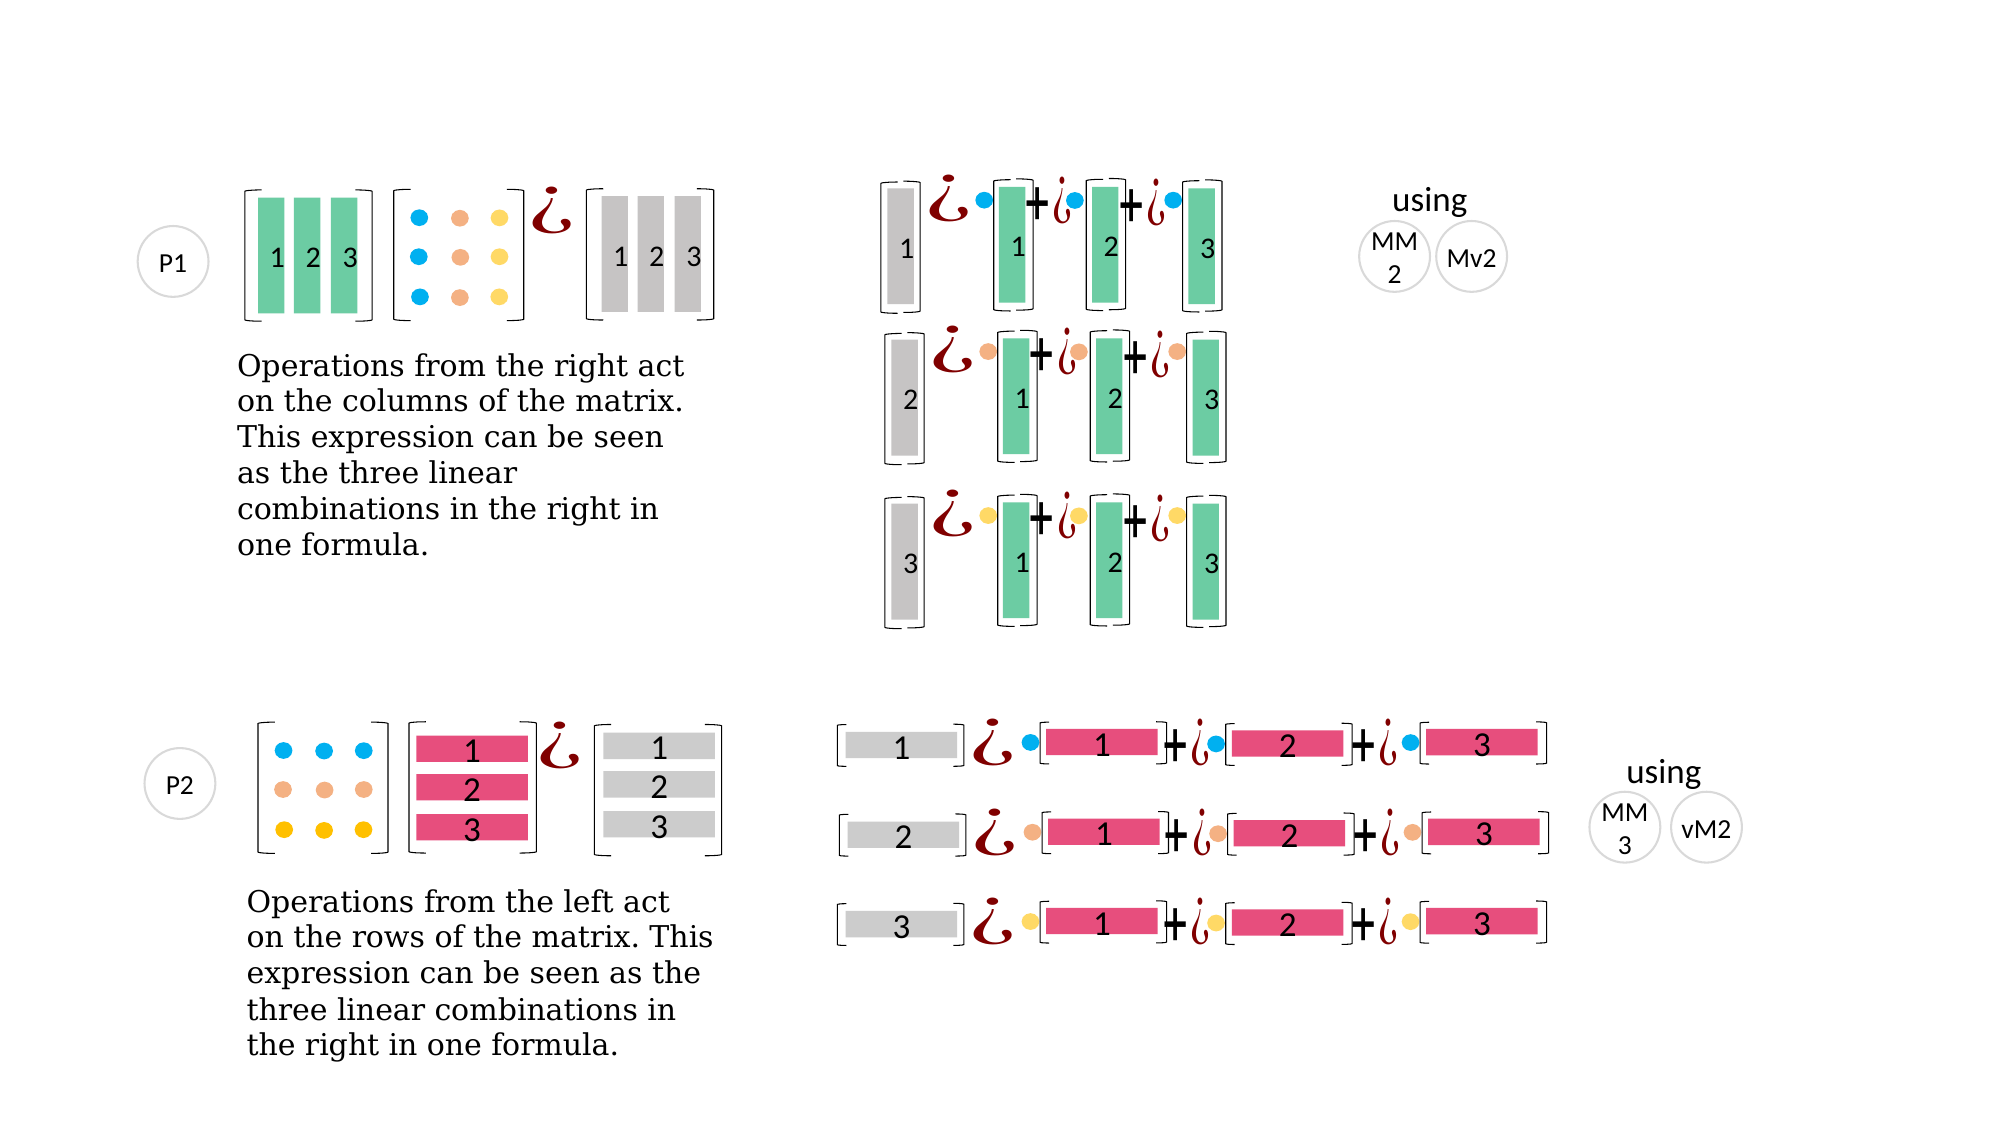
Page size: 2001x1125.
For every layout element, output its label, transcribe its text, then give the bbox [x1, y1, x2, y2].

text_box 3 [1430, 728, 1536, 756]
text_box using [1377, 169, 1483, 227]
text_box [1341, 901, 1353, 945]
text_box Operations from the left act on the rows of the matrix. This expression can be seen as the three linear combinations in the right in one formula. [231, 874, 732, 1070]
text_box [1419, 900, 1430, 944]
text_box Mv2 [1435, 221, 1509, 293]
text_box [594, 724, 722, 856]
text_box P2 [143, 747, 217, 820]
text_box 2 [1235, 908, 1341, 937]
text_box [519, 721, 537, 854]
text_box using [1611, 740, 1717, 798]
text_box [393, 189, 524, 321]
text_box [1343, 812, 1355, 856]
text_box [257, 722, 388, 854]
text_box MM 2 [1358, 224, 1432, 293]
text_box 3 [1430, 907, 1536, 935]
text_box [1022, 822, 1041, 842]
text_box 3 [1432, 818, 1538, 846]
text_box [953, 723, 965, 767]
text_box [1020, 912, 1039, 932]
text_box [586, 188, 714, 320]
text_box 3 [415, 813, 529, 841]
text_box 2 [415, 773, 529, 802]
text_box [1041, 811, 1052, 855]
text_box 3 [847, 910, 953, 938]
text_box [1156, 721, 1168, 765]
text_box [1225, 902, 1235, 946]
text_box [1206, 734, 1225, 754]
text_box 3 [330, 197, 355, 314]
text_box 1 [1050, 907, 1156, 935]
text_box [836, 724, 847, 767]
text_box [1536, 900, 1548, 944]
text_box [1400, 733, 1419, 753]
text_box [408, 721, 426, 854]
text_box [1156, 900, 1168, 944]
text_box [1341, 722, 1353, 766]
text_box [355, 189, 373, 322]
text_box 1 [847, 731, 953, 759]
text_box [836, 903, 847, 947]
text_box [1536, 721, 1548, 765]
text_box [884, 485, 1227, 629]
text_box [1039, 900, 1050, 944]
text_box [955, 813, 967, 857]
text_box 1 [1050, 728, 1156, 756]
text_box [1421, 811, 1432, 855]
text_box [1419, 721, 1430, 765]
text_box MM 3 [1588, 793, 1662, 864]
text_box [884, 321, 1227, 465]
text_box [244, 189, 262, 322]
text_box [1208, 824, 1227, 844]
text_box [1225, 723, 1235, 766]
text_box P1 [136, 224, 210, 298]
text_box vM2 [1670, 790, 1743, 864]
text_box [1020, 732, 1039, 752]
text_box 1 [1052, 817, 1158, 846]
text_box [1400, 912, 1419, 932]
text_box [880, 169, 1223, 314]
text_box 2 [849, 821, 955, 849]
text_box [1402, 822, 1421, 842]
text_box 2 [293, 197, 321, 314]
text_box 1 [415, 735, 529, 763]
text_box 2 [1235, 729, 1341, 758]
text_box [1206, 913, 1225, 933]
text_box [1039, 721, 1050, 765]
text_box 1 [257, 197, 285, 314]
text_box [1538, 811, 1550, 855]
text_box [1158, 811, 1170, 855]
text_box [838, 813, 849, 857]
text_box [953, 902, 965, 946]
text_box Operations from the right act on the columns of the matrix. This expression can be seen as the three linear combinations in the right in one formula. [222, 338, 722, 570]
text_box [1227, 812, 1237, 856]
text_box 2 [1237, 819, 1343, 847]
